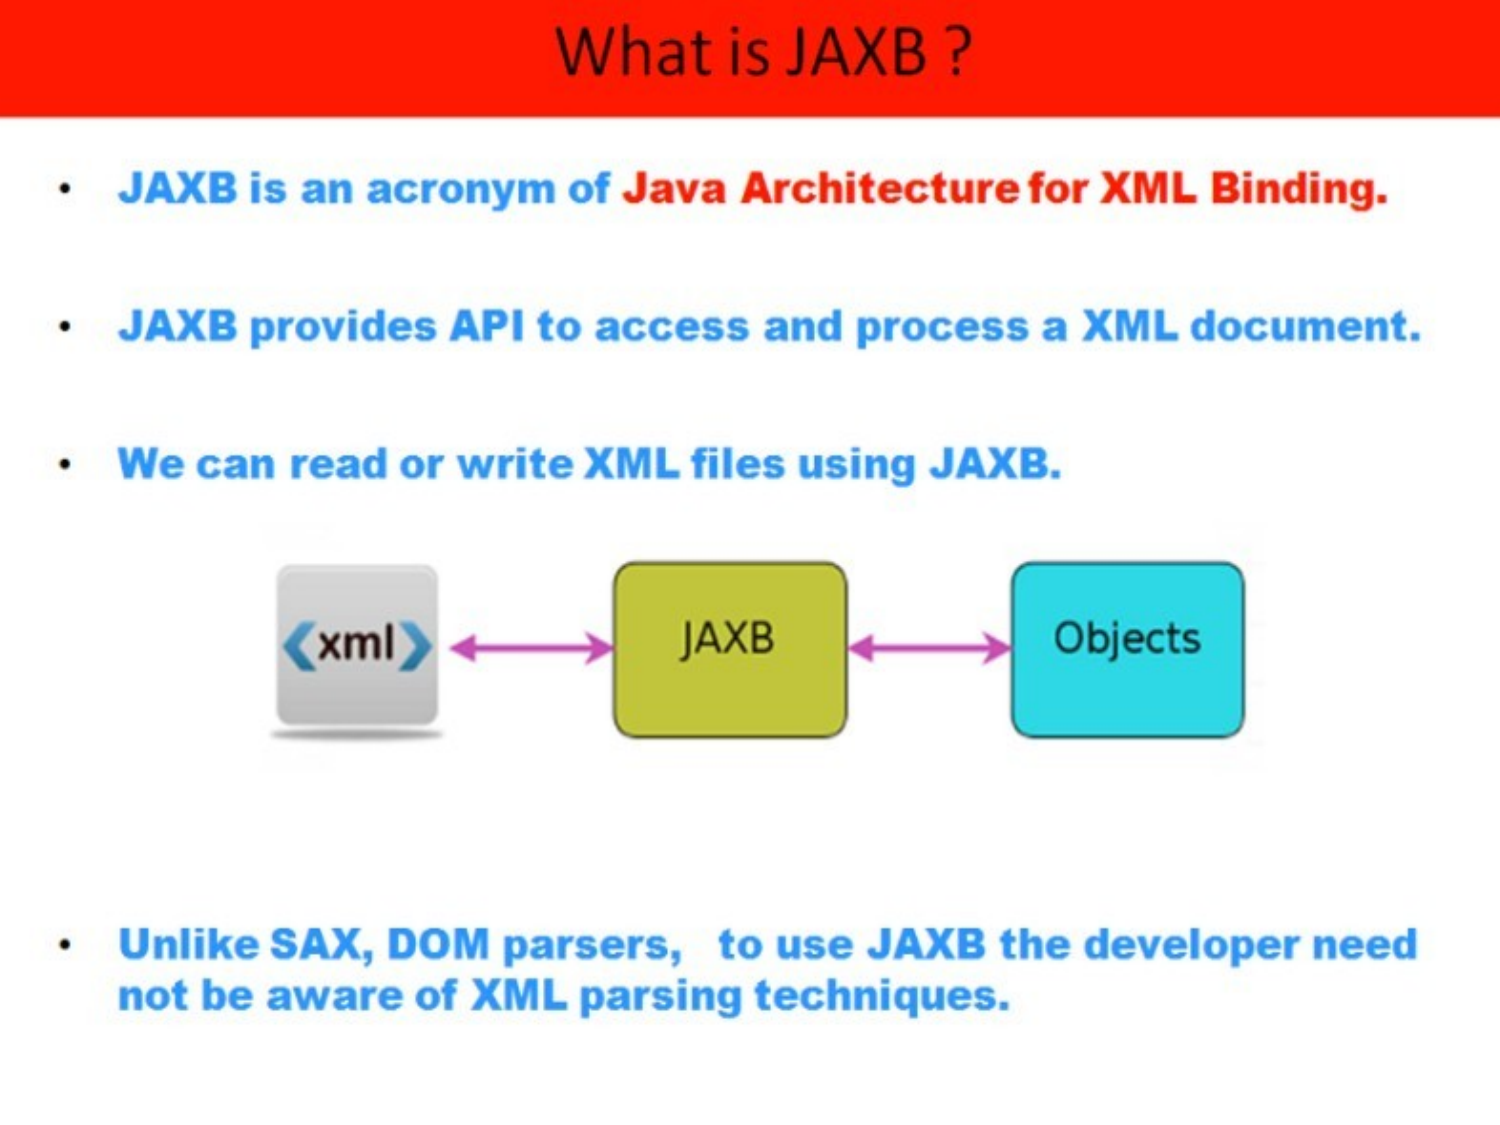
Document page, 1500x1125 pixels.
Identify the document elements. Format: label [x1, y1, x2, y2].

text_box [0, 0, 1500, 1111]
